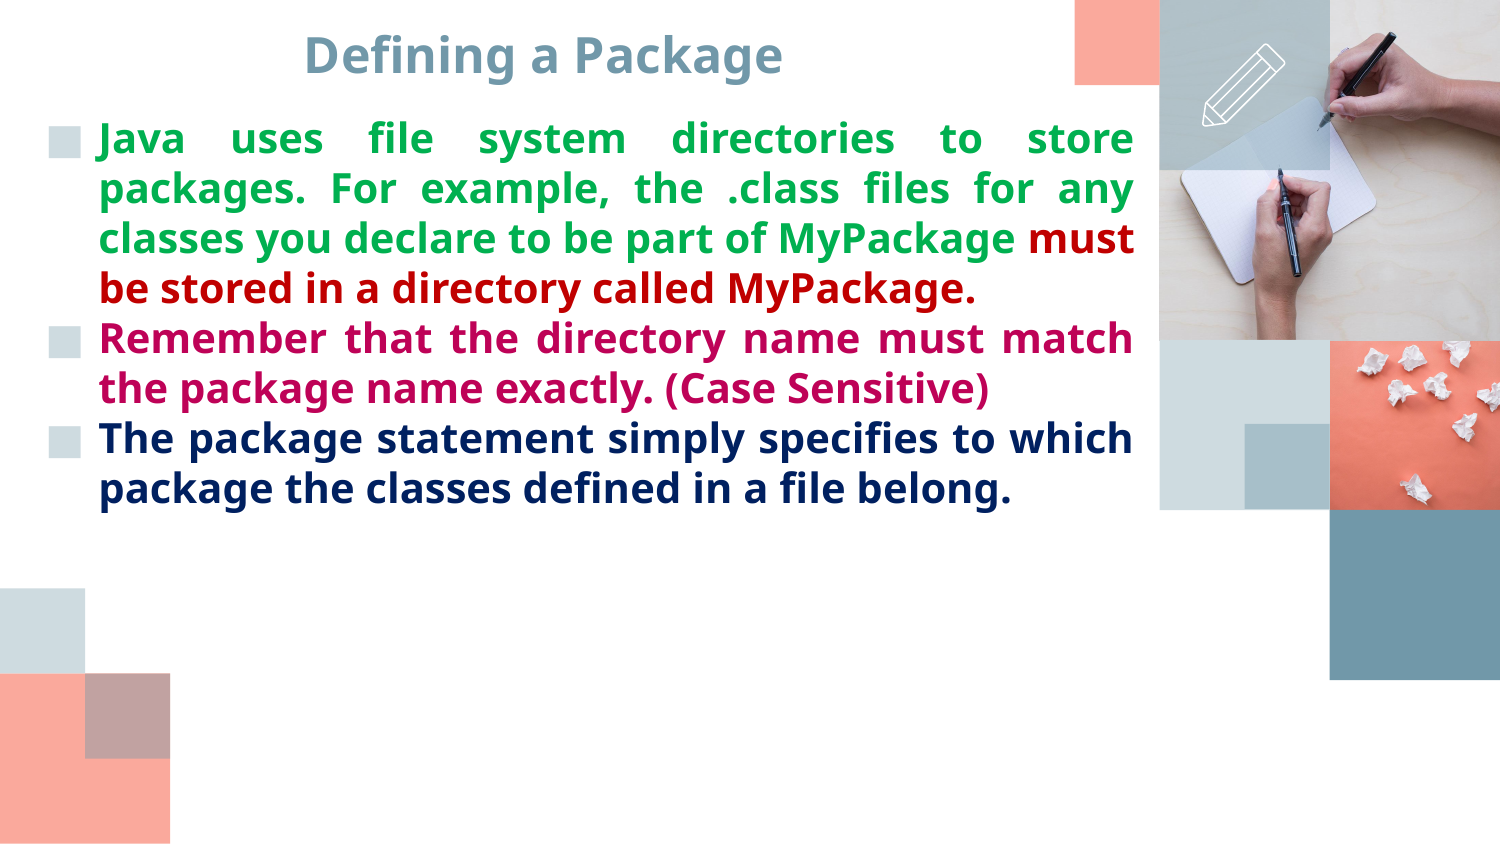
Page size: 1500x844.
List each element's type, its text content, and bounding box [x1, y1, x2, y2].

title Defining a Package [87, 0, 1000, 96]
picture [1159, 0, 1500, 509]
list Java uses file system directories to store packages. For example, the .class files for any classes you declare to be part of MyPackage must be stored in a directory called MyPackage. Remember that the directory name must match the package name exactly. (Case Sensitive) The package statement simply specifies to which package the classes defined in a file belong. [12, 96, 1150, 547]
